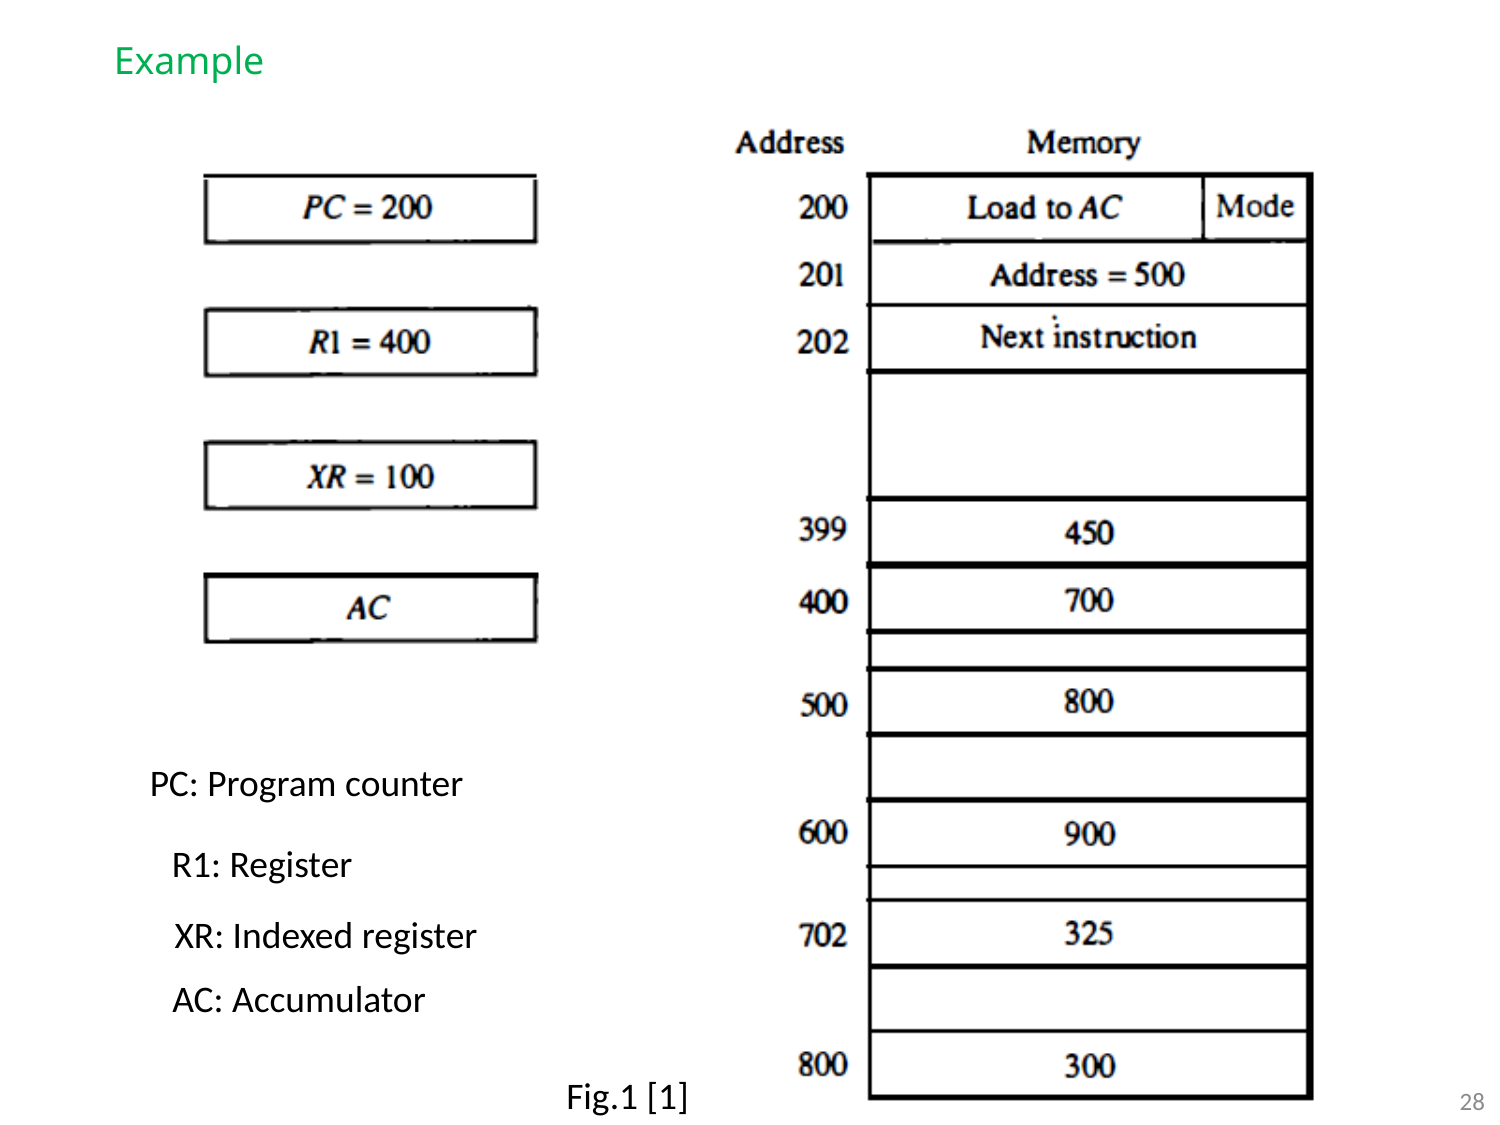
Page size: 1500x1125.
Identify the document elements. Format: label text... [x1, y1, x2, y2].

text_box AC: Accumulator [157, 967, 187, 1028]
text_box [187, 122, 1329, 1125]
slide_number 28 [1329, 1074, 1500, 1125]
text_box PC: Program counter [135, 752, 187, 812]
text_box R1: Register [157, 832, 187, 893]
text_box XR: Indexed register [159, 903, 187, 964]
title Example [98, 34, 1474, 90]
